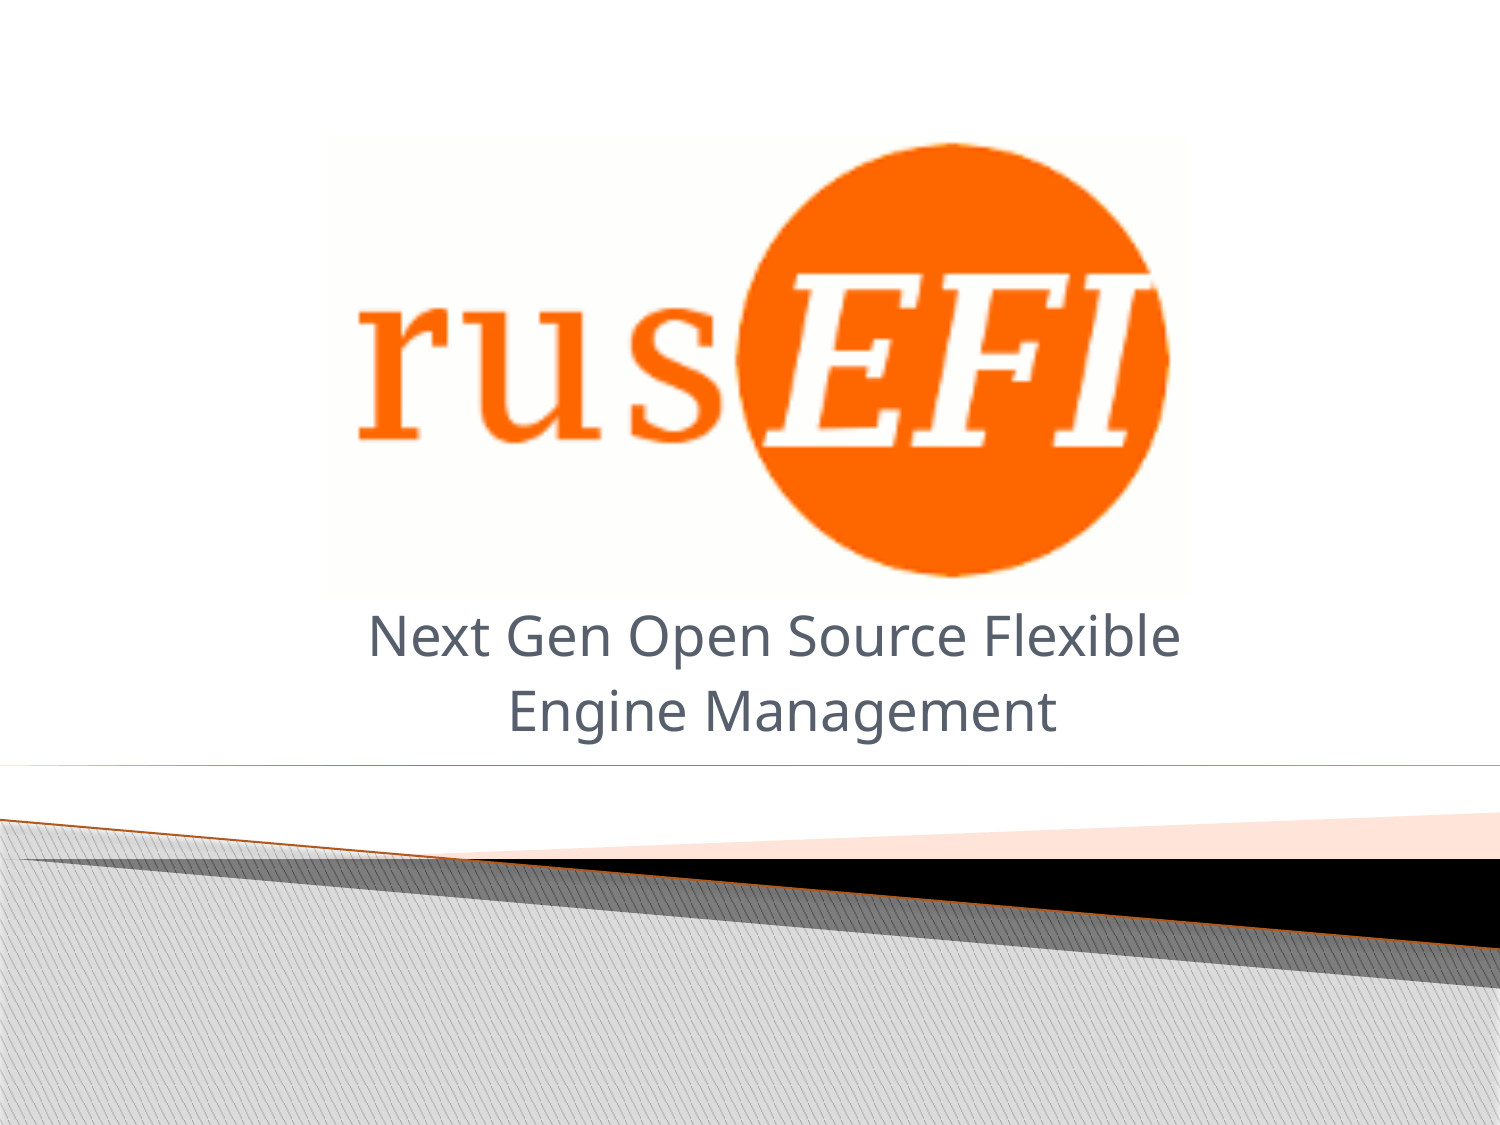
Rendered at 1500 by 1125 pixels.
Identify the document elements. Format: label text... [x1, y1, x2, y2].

picture [5, 859, 1500, 989]
picture [326, 137, 1190, 598]
subtitle Next Gen Open Source Flexible Engine Management [187, 592, 1388, 790]
